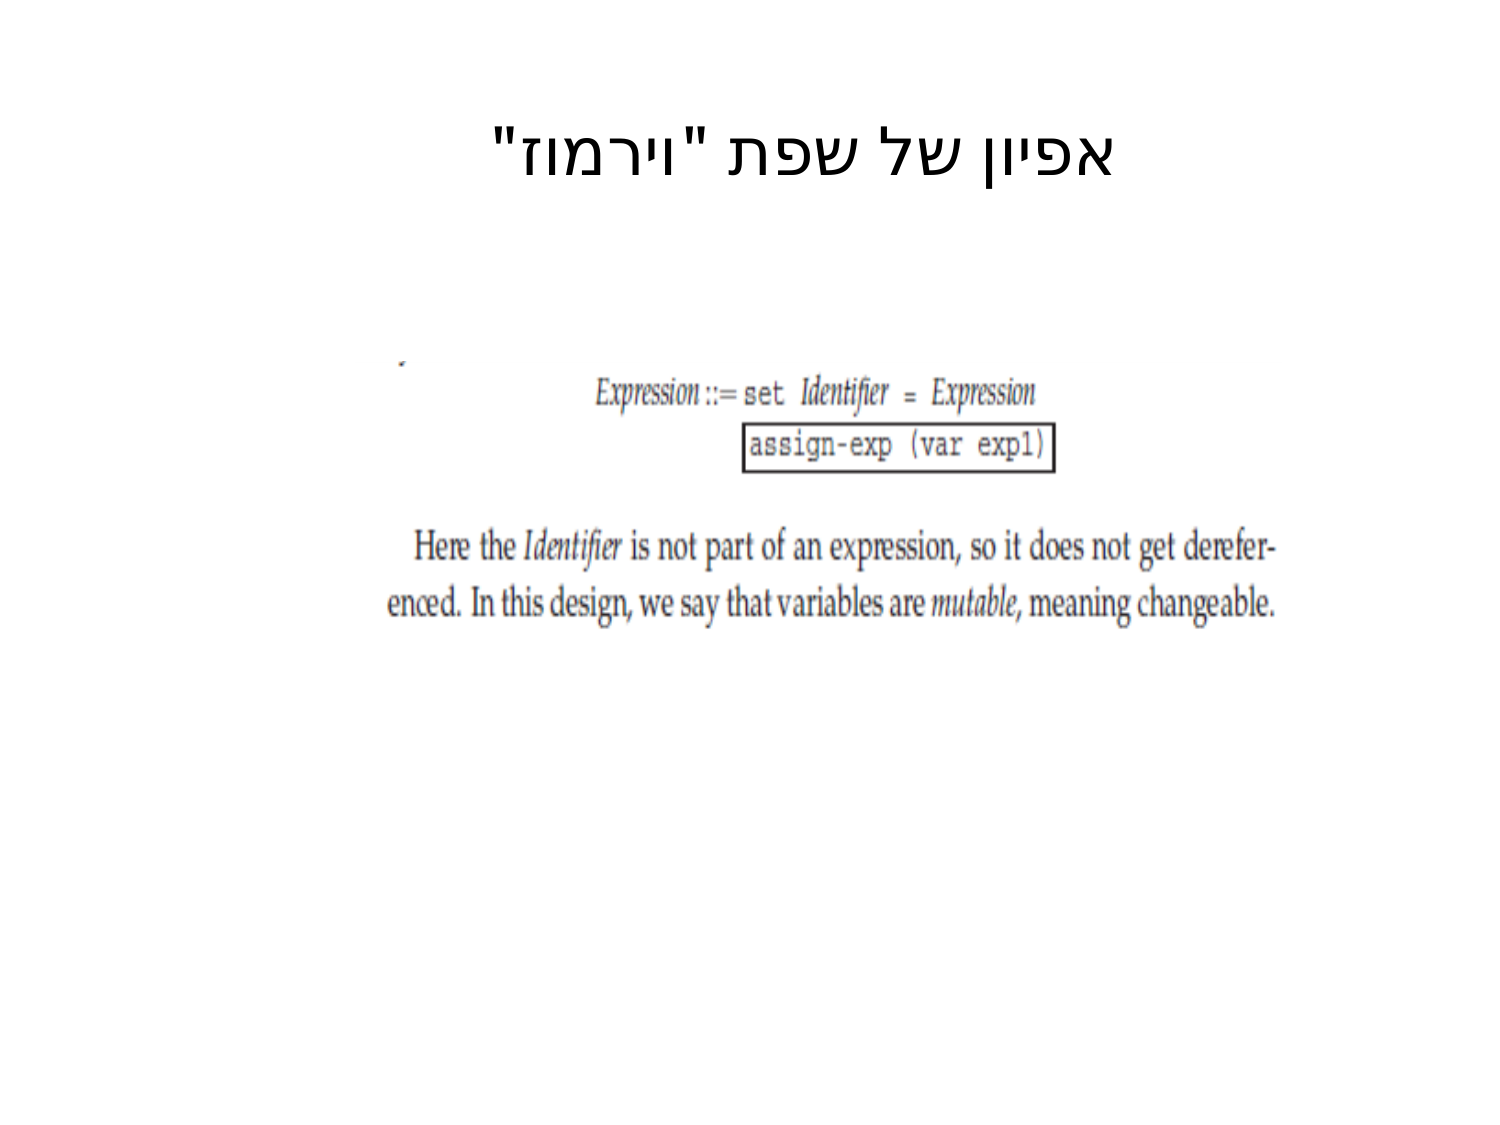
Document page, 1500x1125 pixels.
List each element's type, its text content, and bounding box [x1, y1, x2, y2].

text_box אפיון של שפת "וירמוז" [324, 101, 1282, 197]
picture [355, 361, 1282, 635]
